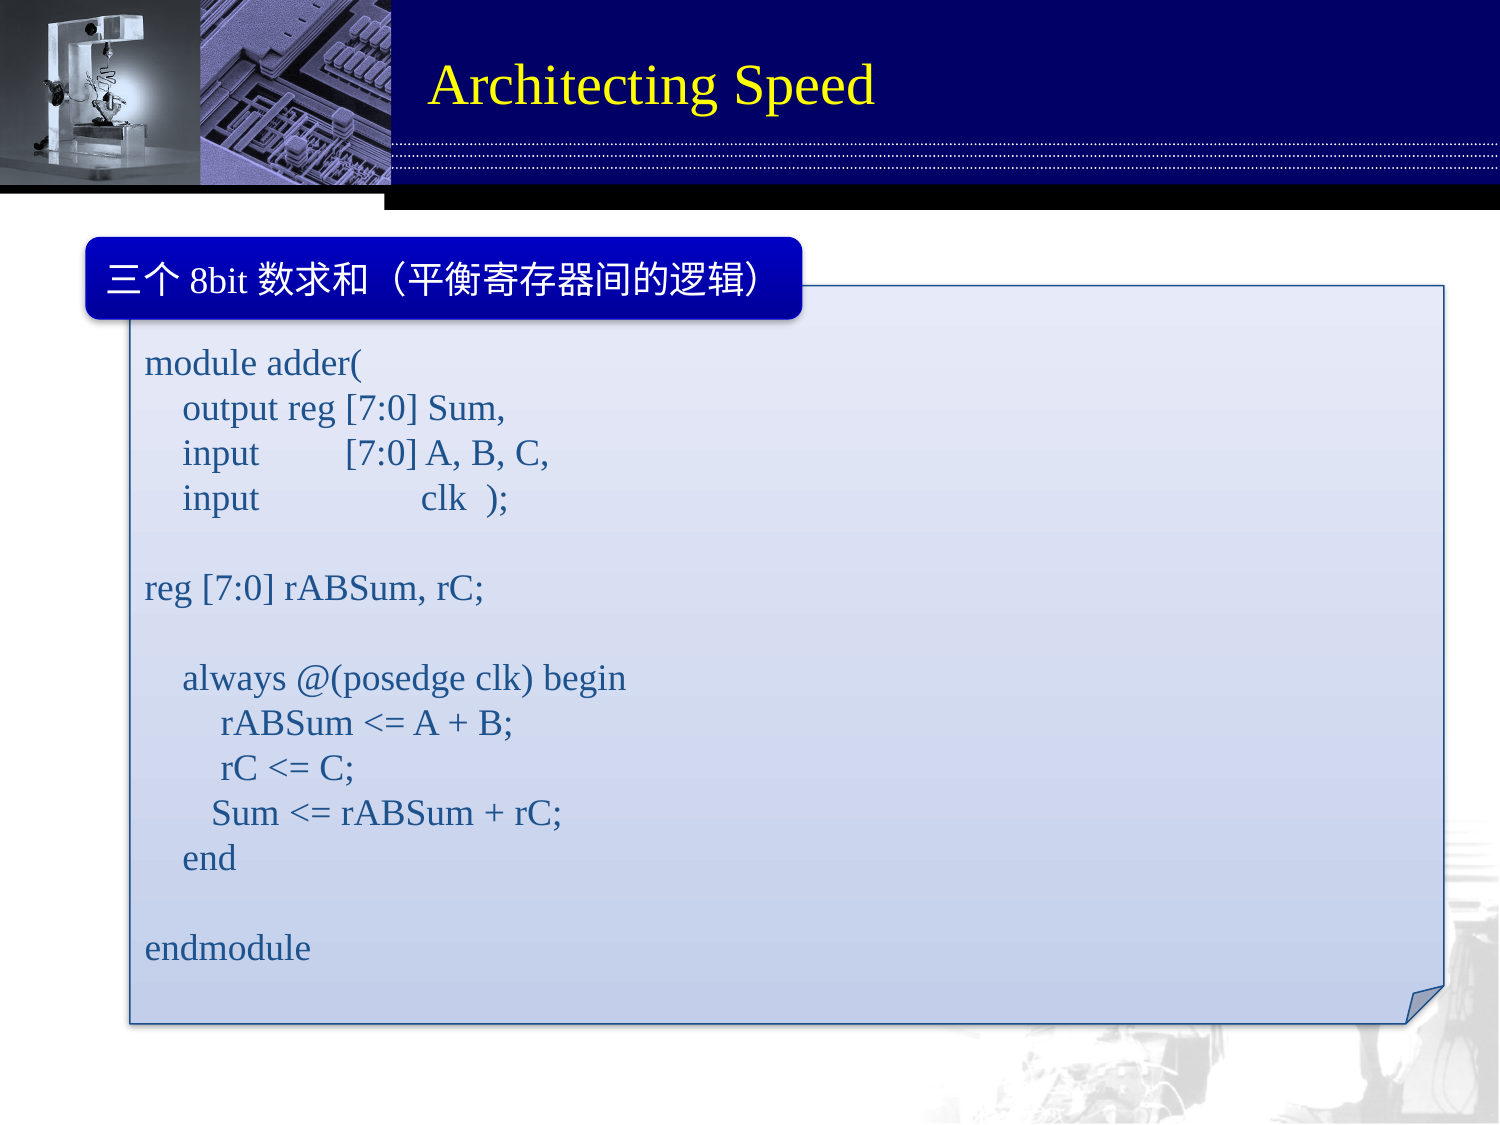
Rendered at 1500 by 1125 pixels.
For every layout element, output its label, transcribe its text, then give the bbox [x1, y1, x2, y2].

text_box module adder( output reg [7:0] Sum, input [7:0] A, B, C, input clk ); reg [7:0] rABSum, rC; always @(posedge clk) begin rABSum <= A + B; rC <= C; Sum <= rABSum + rC; end endmodule [129, 284, 1445, 1025]
title Architecting Speed [412, 37, 1451, 126]
text_box 三个8bit数求和（平衡寄存器间的逻辑） [85, 236, 803, 320]
